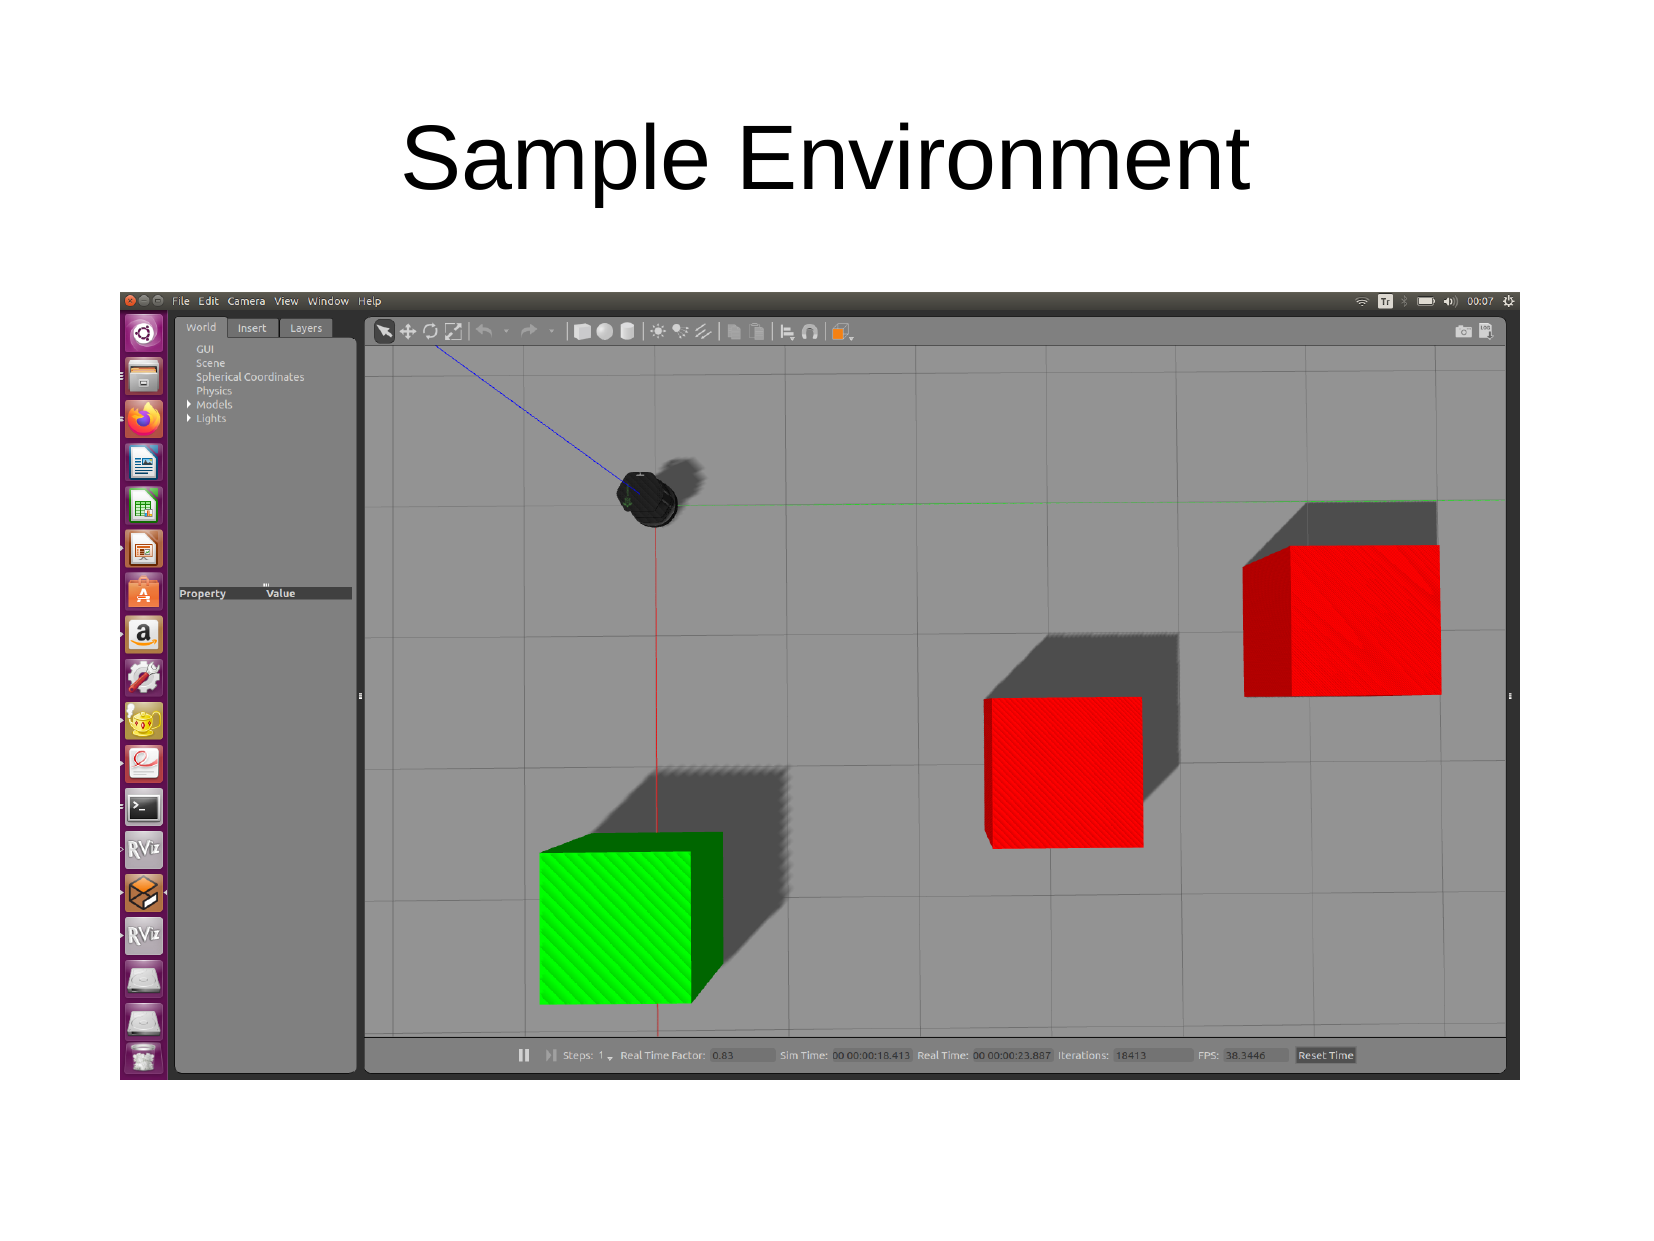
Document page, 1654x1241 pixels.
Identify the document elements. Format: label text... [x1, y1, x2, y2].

title Sample Environment [82, 49, 1571, 257]
picture [119, 292, 1520, 1080]
